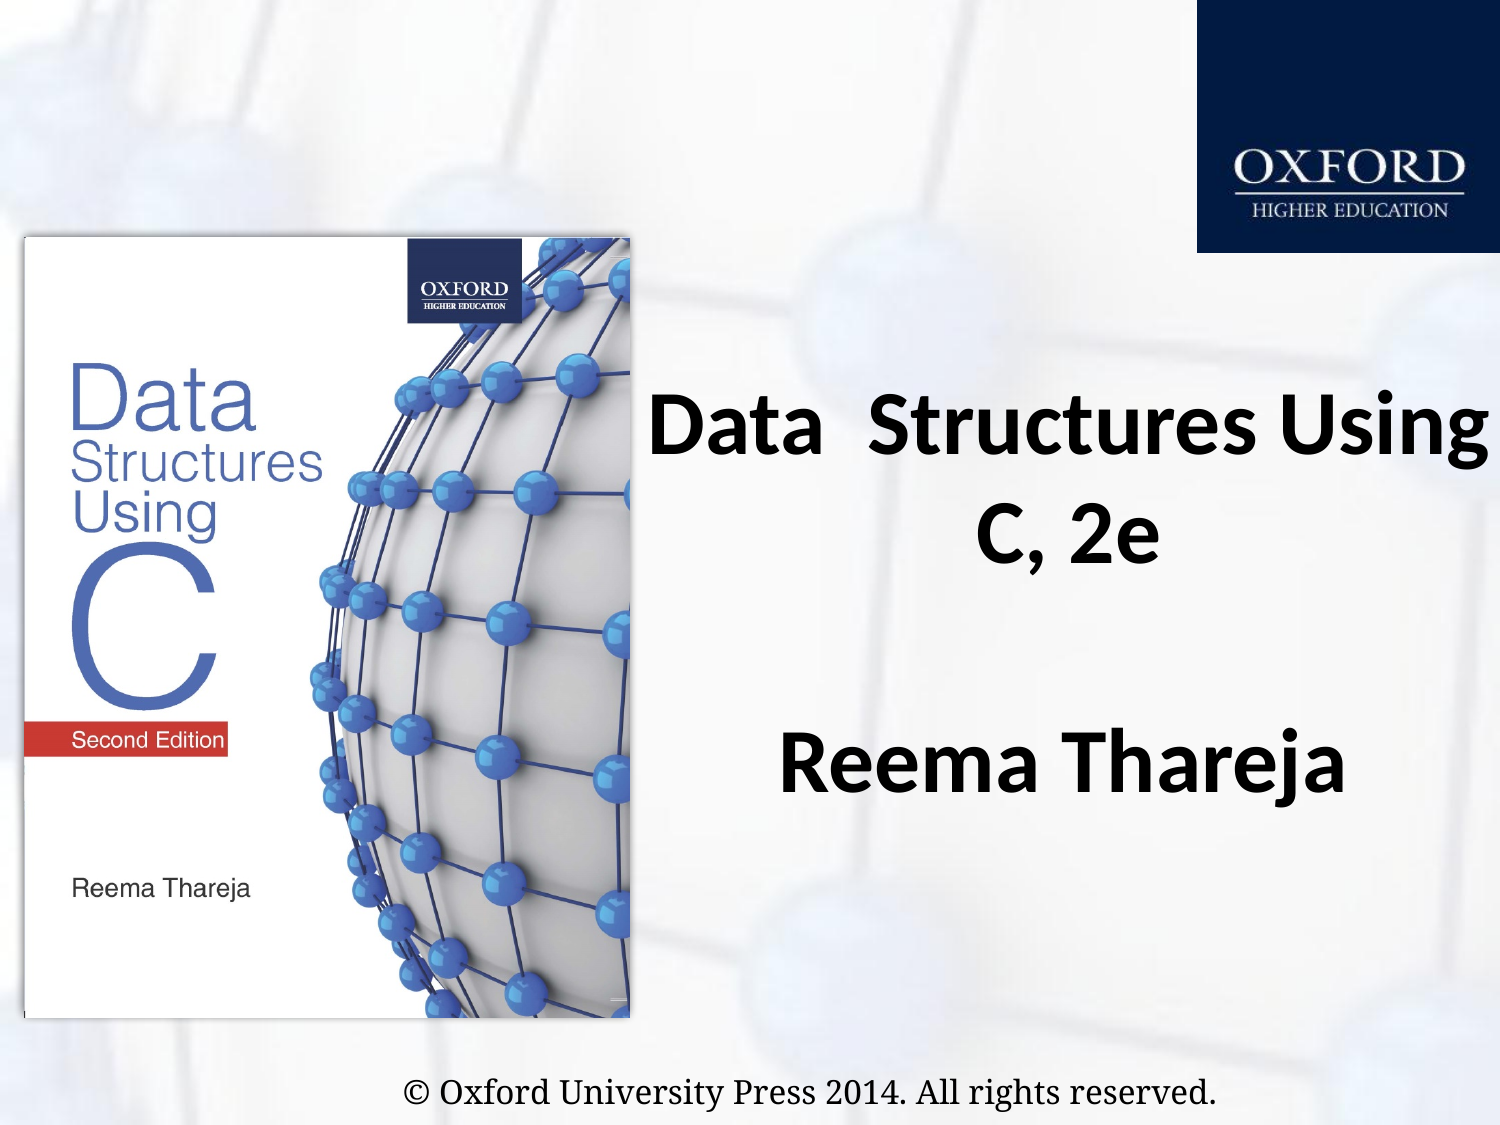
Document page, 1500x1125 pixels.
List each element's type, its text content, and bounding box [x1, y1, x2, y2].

title Data Structures Using C, 2e [636, 299, 1500, 645]
subtitle Reema Thareja [636, 693, 1500, 857]
picture [0, 0, 1500, 1125]
